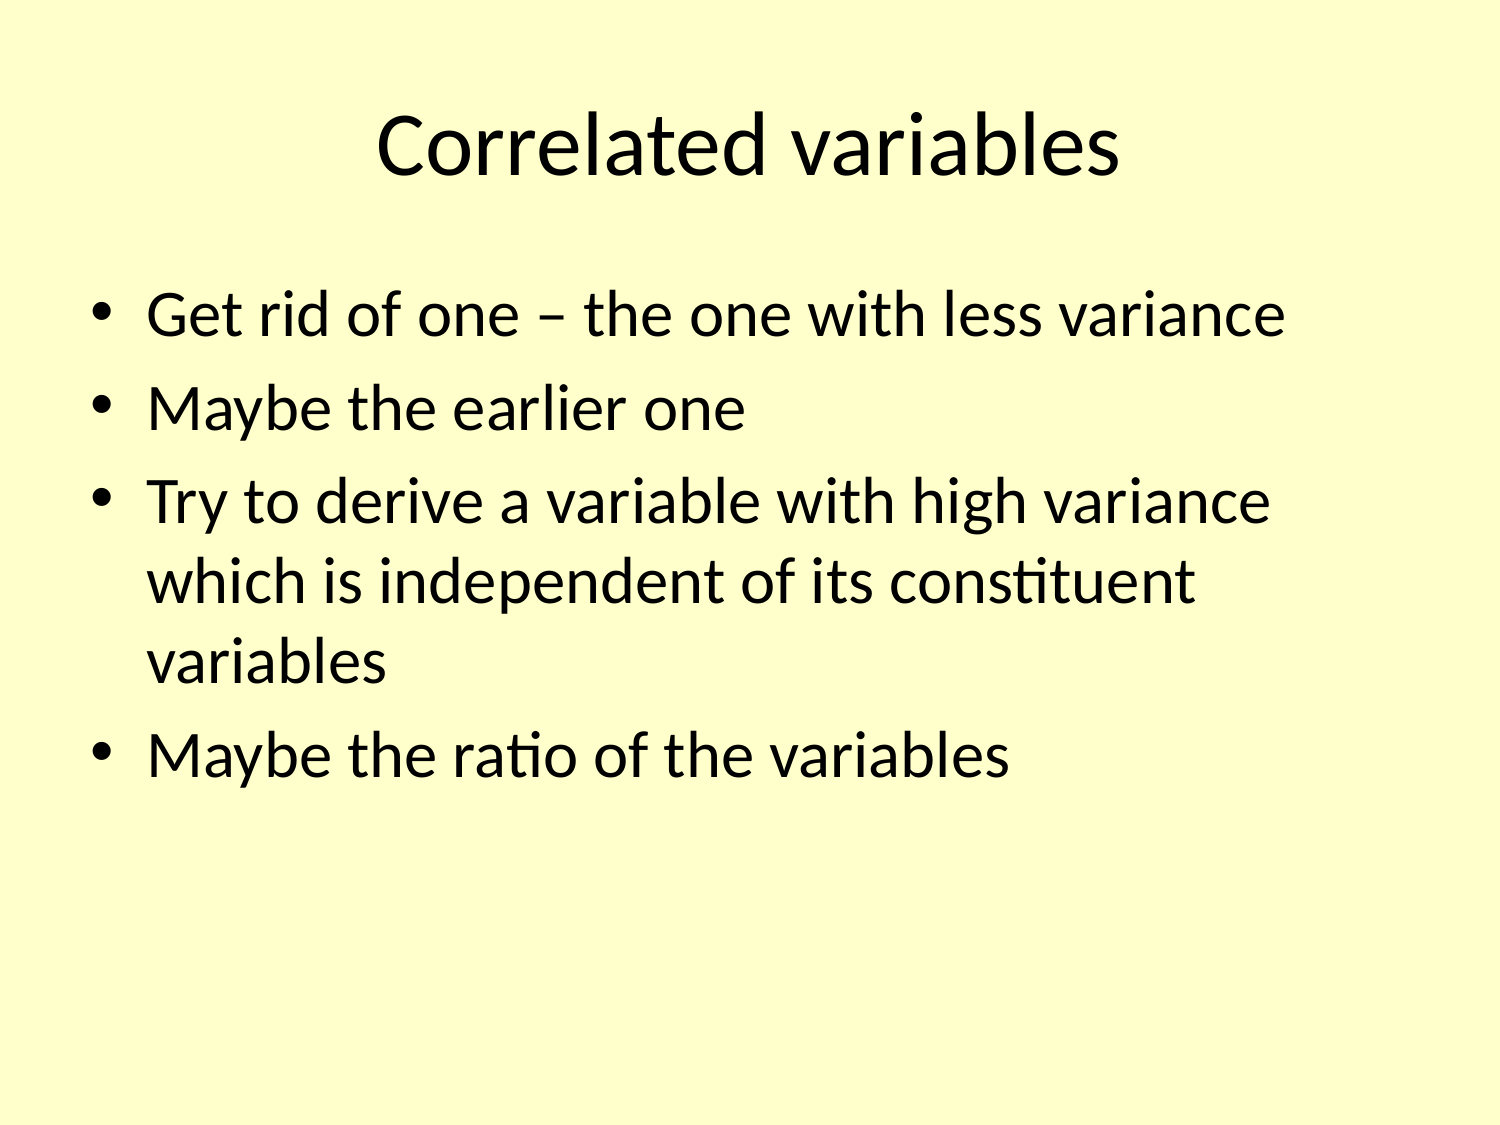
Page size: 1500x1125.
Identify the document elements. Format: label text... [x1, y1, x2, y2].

title Correlated variables [75, 45, 1425, 233]
list Get rid of one – the one with less variance Maybe the earlier one Try to derive a variable with high variance which is independent of its constituent variables Maybe the ratio of the variables [75, 262, 1425, 1005]
